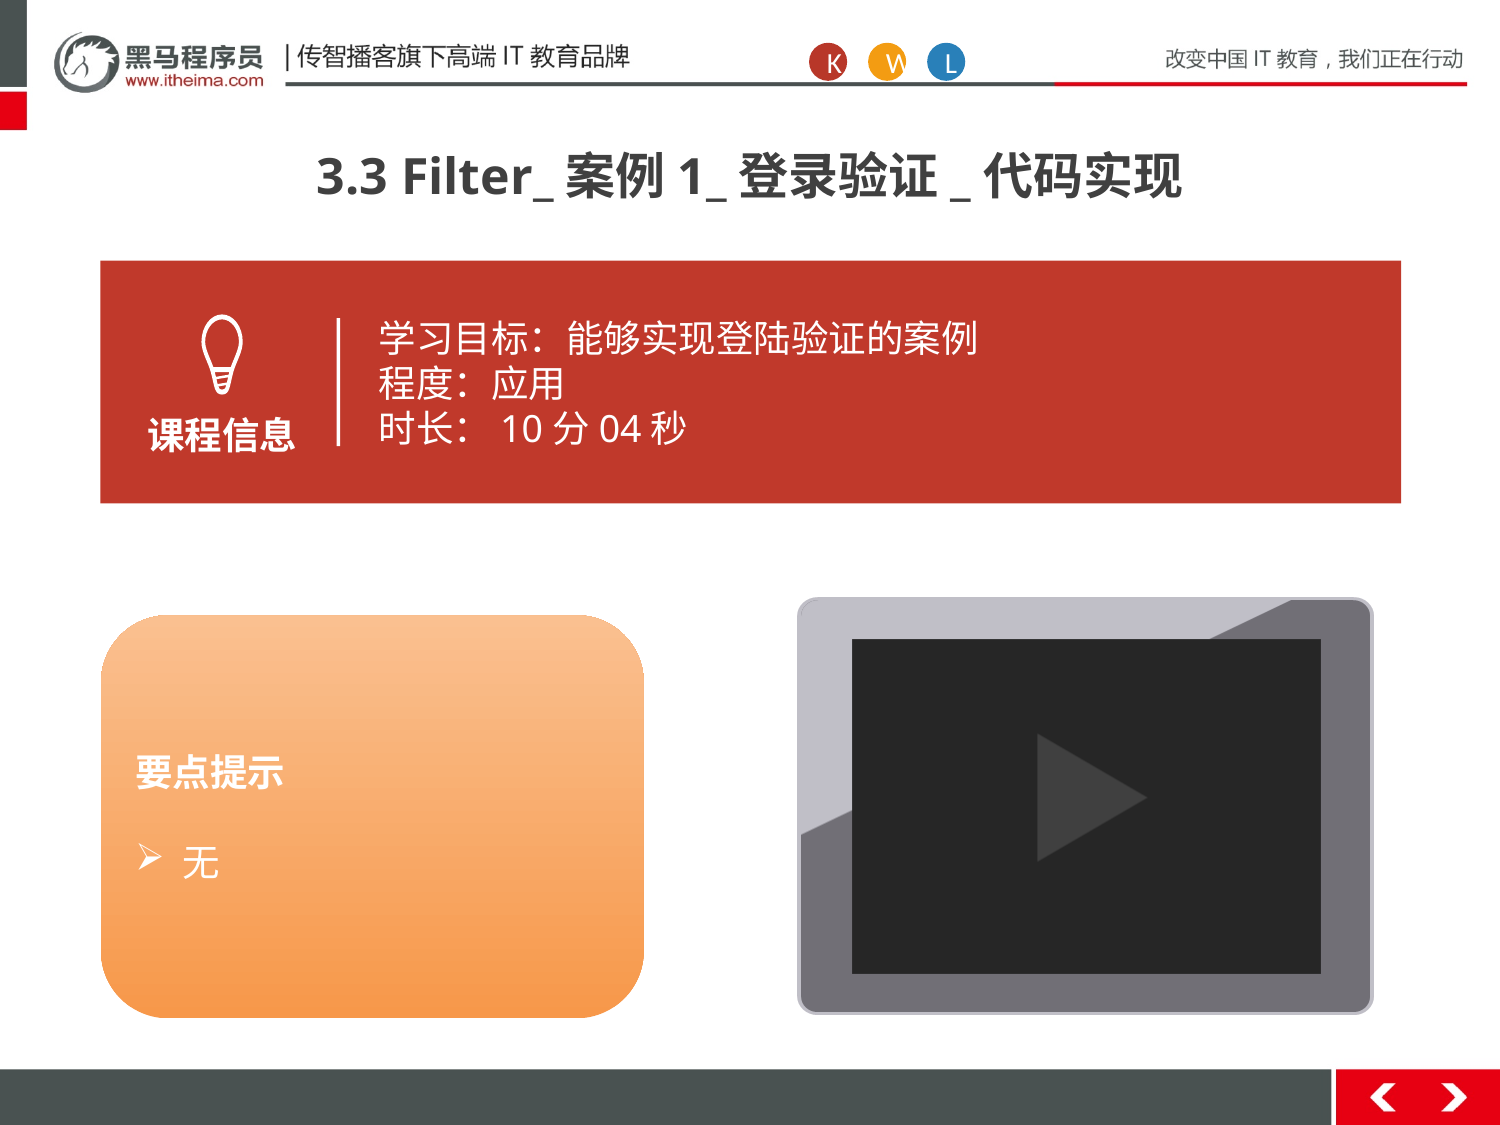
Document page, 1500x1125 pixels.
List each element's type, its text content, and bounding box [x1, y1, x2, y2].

text_box K [806, 40, 850, 83]
text_box 学习目标：能够实现登陆验证的案例 程度：应用 时长：10分04秒 [364, 307, 1258, 458]
text_box W [866, 40, 909, 83]
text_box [130, 314, 314, 466]
text_box [98, 258, 1403, 505]
picture [0, 0, 1500, 137]
text_box L [925, 40, 968, 83]
picture [0, 209, 1500, 1125]
text_box [335, 316, 342, 448]
text_box 3.3 Filter_案例1_登录验证_代码实现 [0, 137, 1500, 209]
text_box 要点提示 无 [100, 615, 644, 1019]
